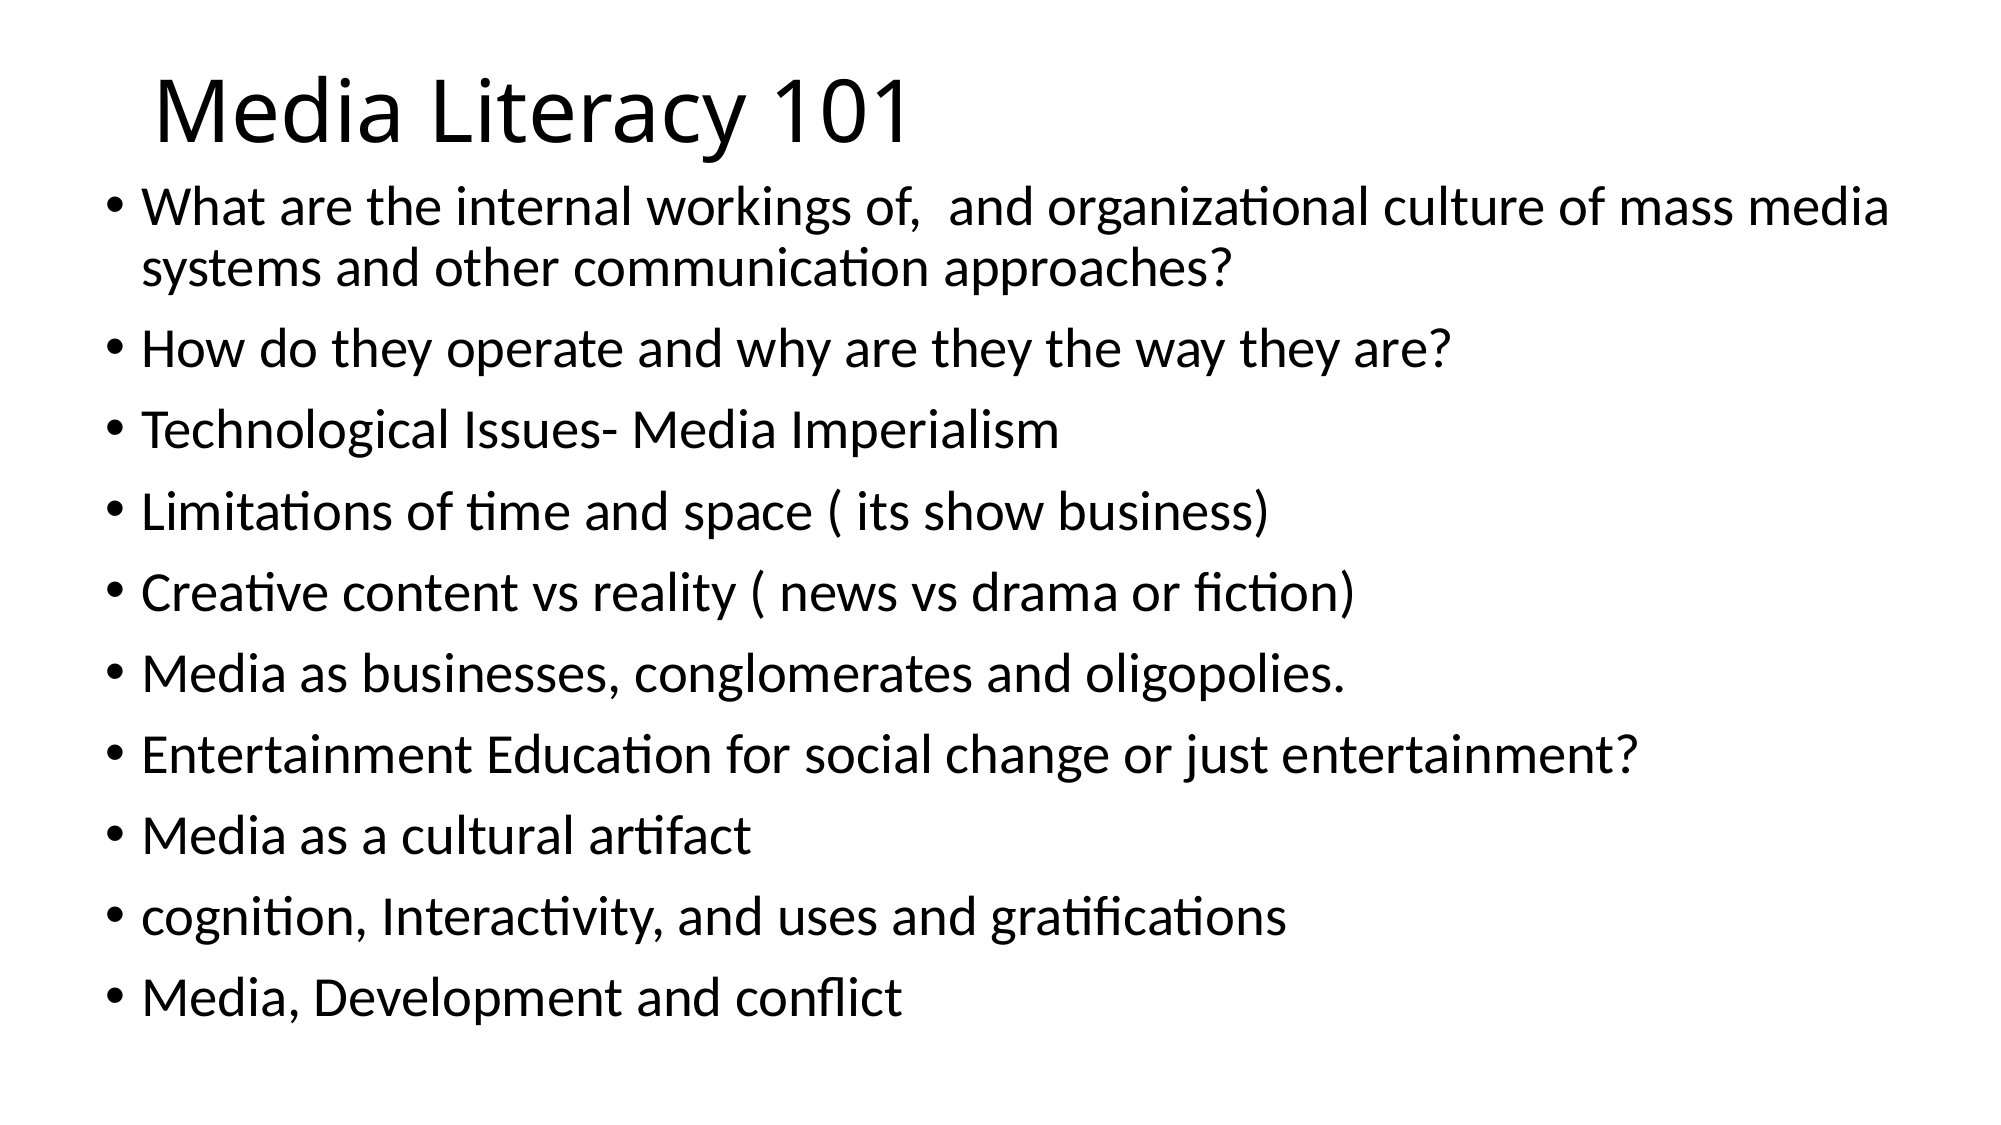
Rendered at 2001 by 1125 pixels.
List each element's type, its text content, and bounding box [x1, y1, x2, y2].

list What are the internal workings of, and organizational culture of mass media systems and other communication approaches? How do they operate and why are they the way they are? Technological Issues- Media Imperialism Limitations of time and space ( its show business) Creative content vs reality ( news vs drama or fiction) Media as businesses, conglomerates and oligopolies. Entertainment Education for social change or just entertainment? Media as a cultural artifact cognition, Interactivity, and uses and gratifications Media, Development and conflict [90, 169, 1923, 1038]
title Media Literacy 101 [137, 59, 1863, 169]
